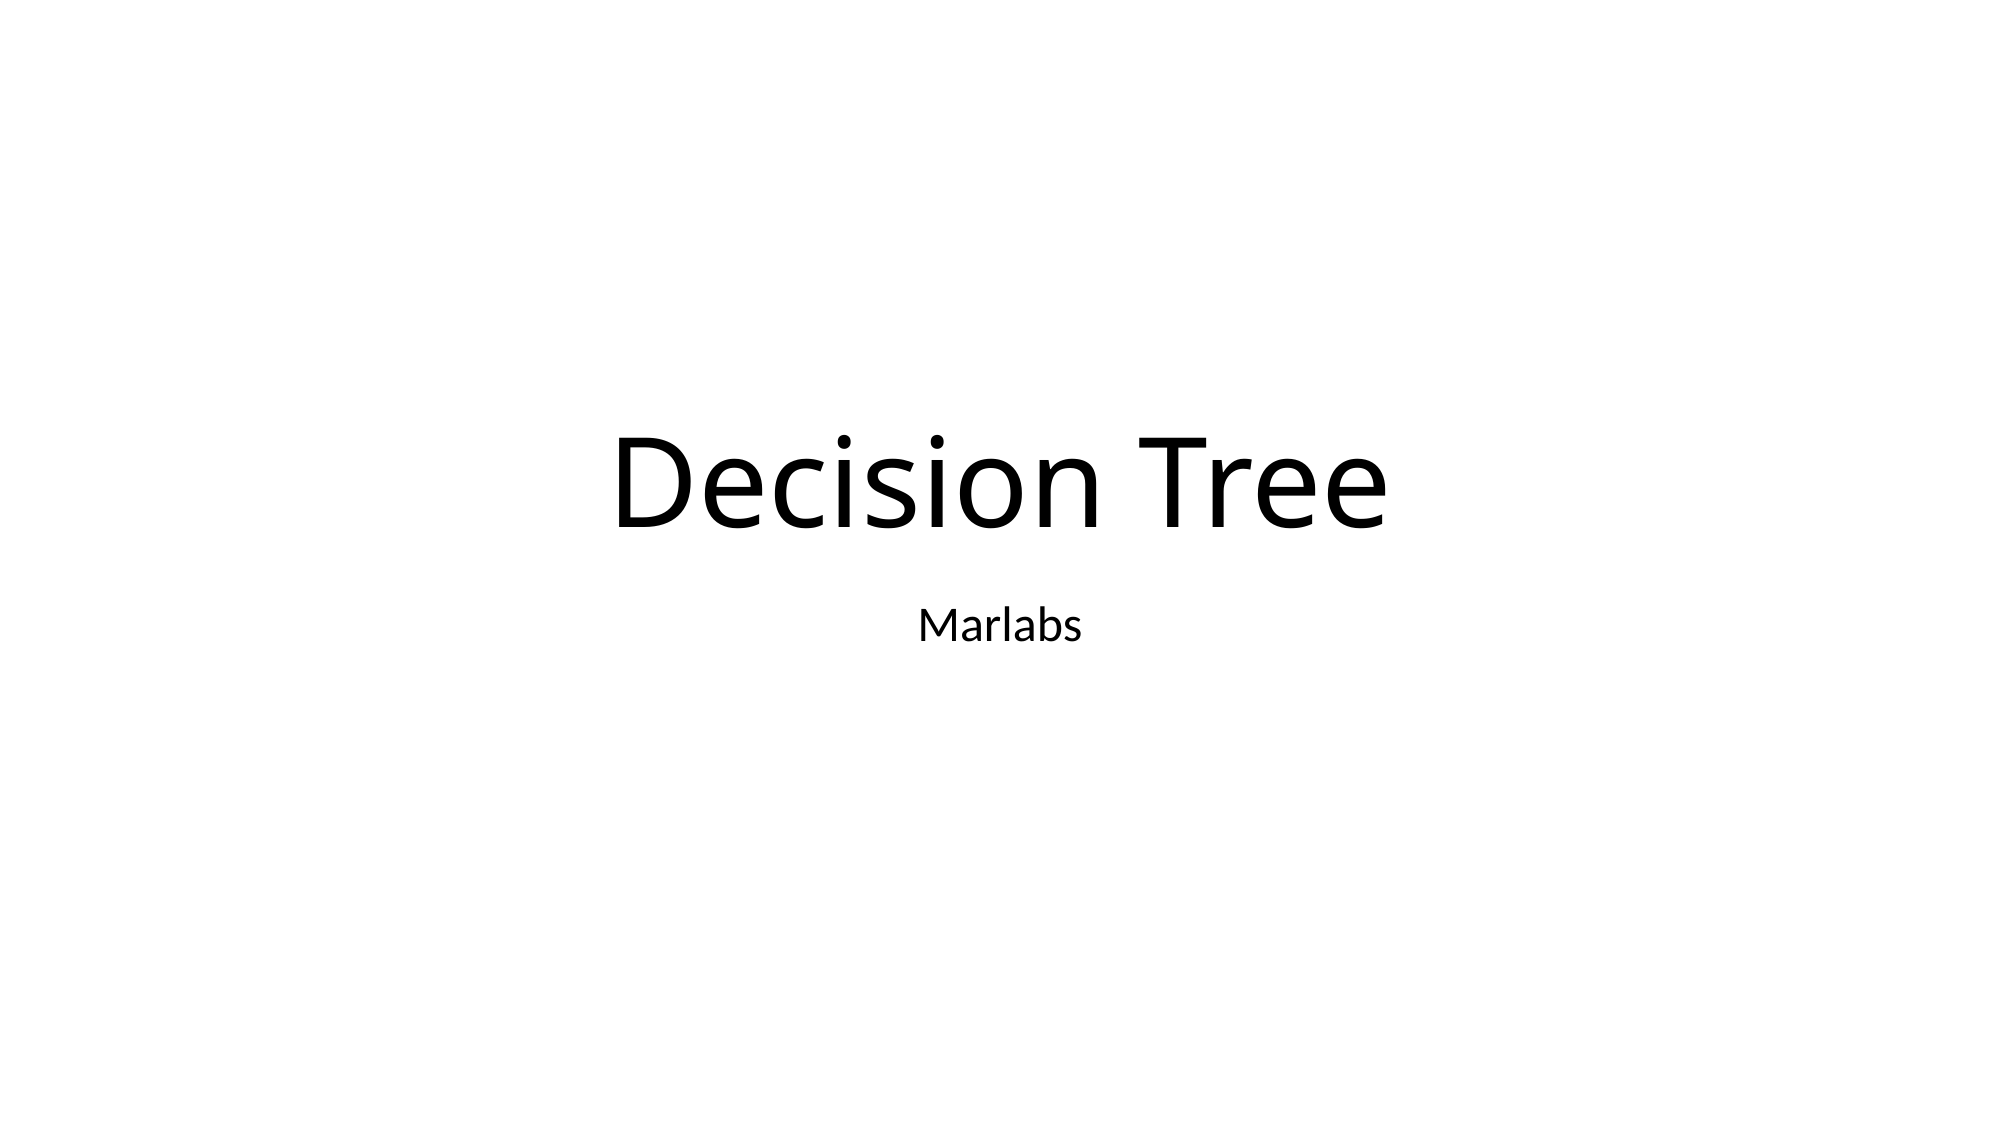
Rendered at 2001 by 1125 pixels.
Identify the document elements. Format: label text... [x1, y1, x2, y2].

title Decision Tree [249, 170, 1750, 563]
subtitle Marlabs [249, 590, 1750, 863]
